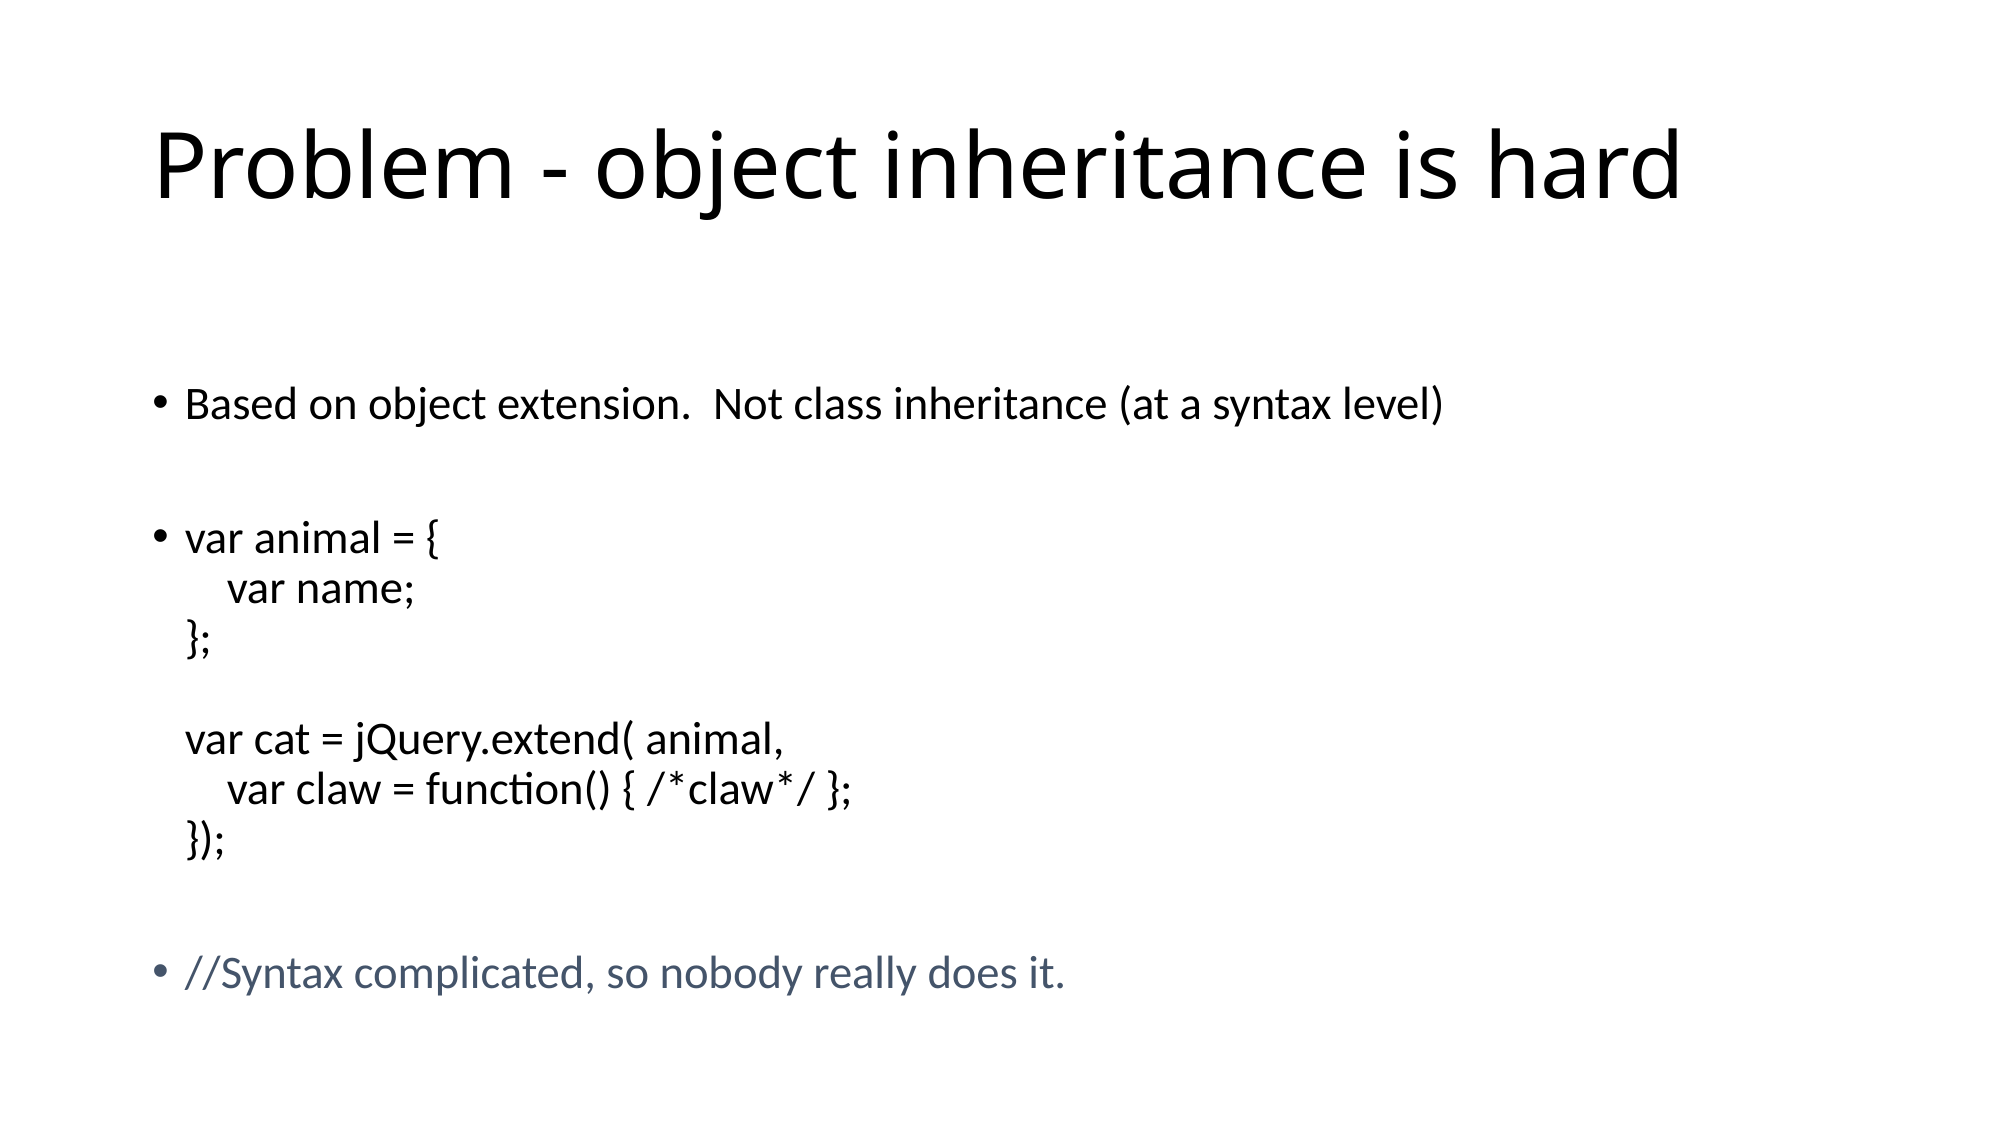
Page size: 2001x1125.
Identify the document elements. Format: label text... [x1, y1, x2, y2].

list Based on object extension. Not class inheritance (at a syntax level) var animal = { var name; }; var cat = jQuery.extend( animal, var claw = function() { /*claw*/ }; }); //Syntax complicated, so nobody really does it. [137, 299, 1863, 1014]
title Problem - object inheritance is hard [137, 59, 1863, 278]
